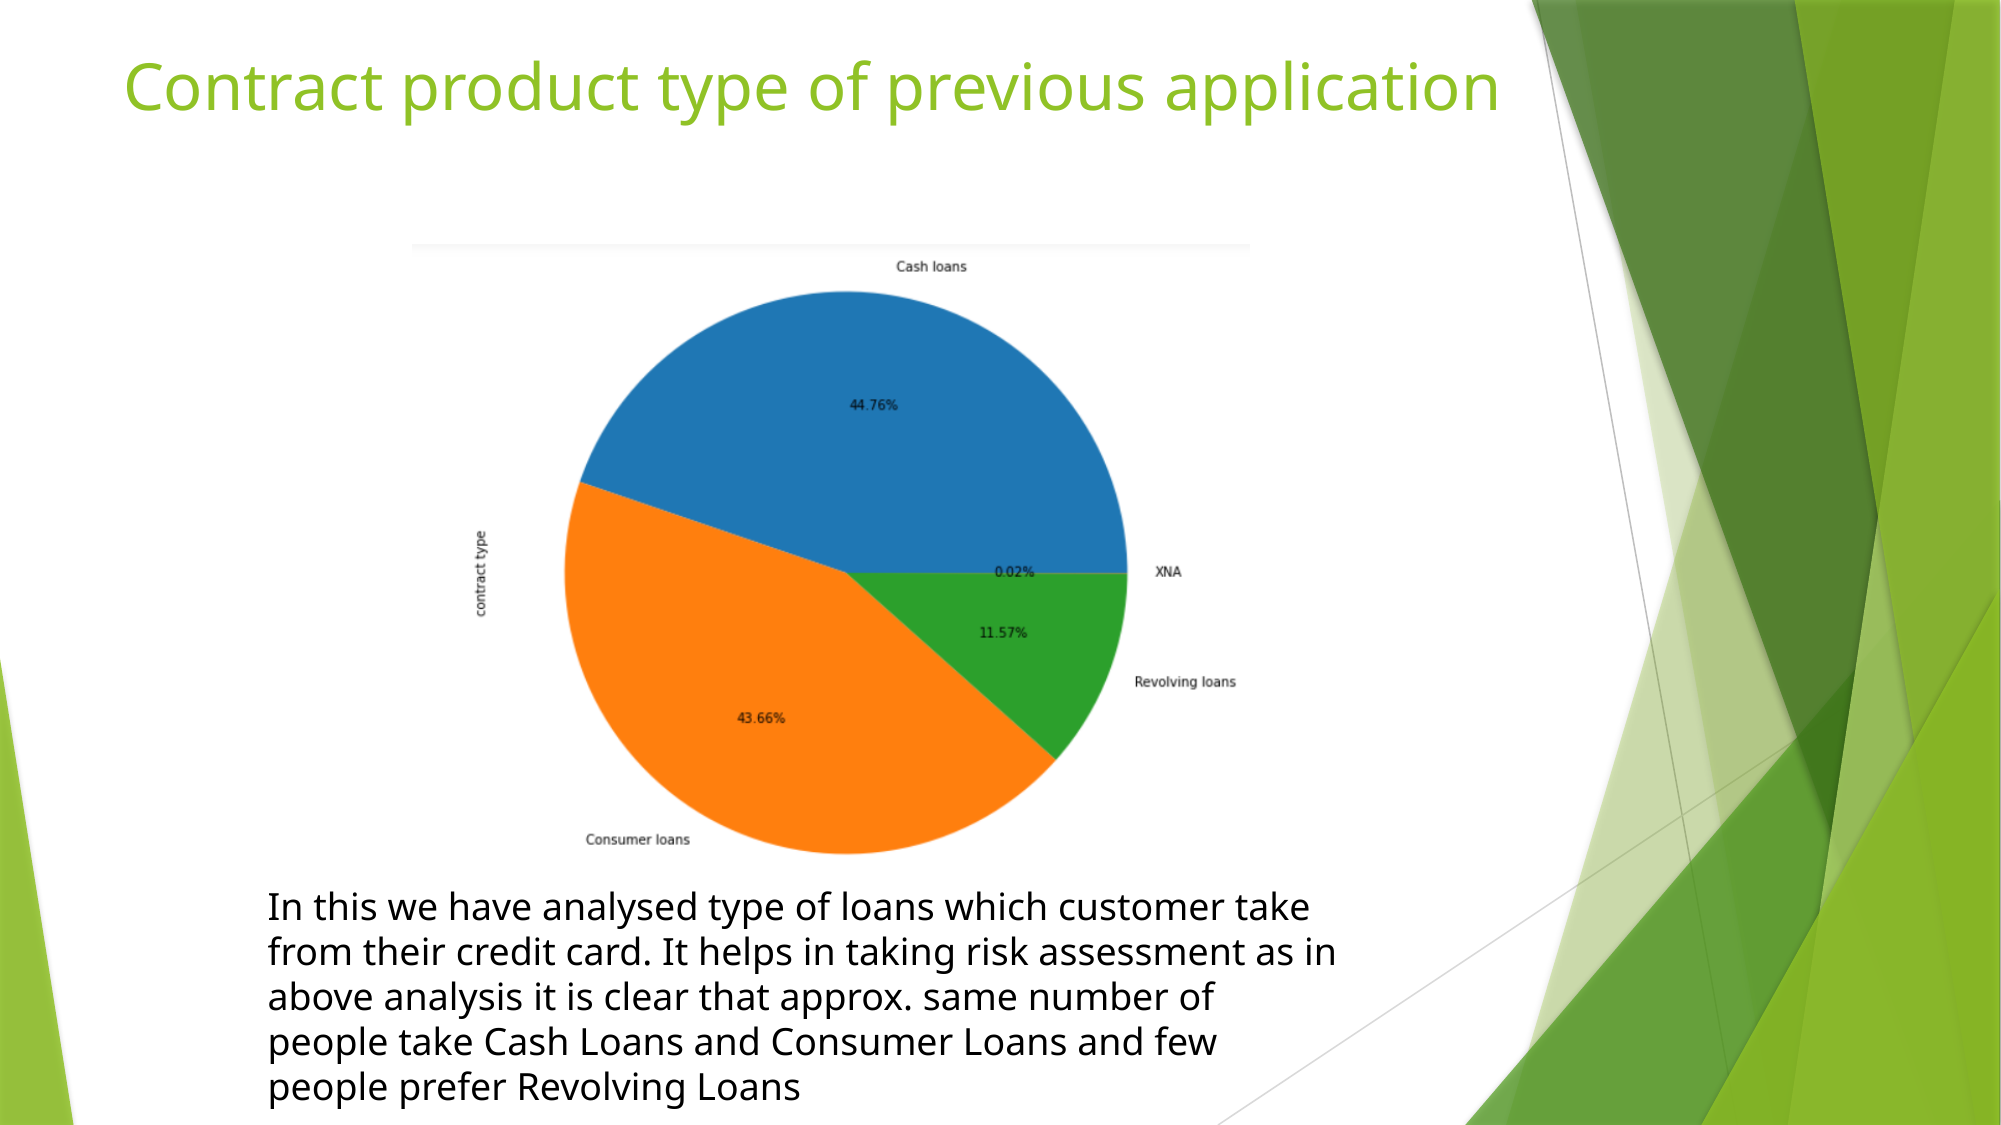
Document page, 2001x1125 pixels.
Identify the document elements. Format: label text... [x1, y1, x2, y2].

title Contract product type of previous application [108, 38, 1519, 255]
text_box In this we have analysed type of loans which customer take from their credit card. It helps in taking risk assessment as in above analysis it is clear that approx. same number of people take Cash Loans and Consumer Loans and few people prefer Revolving Loans [252, 875, 1356, 1116]
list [412, 243, 1250, 882]
